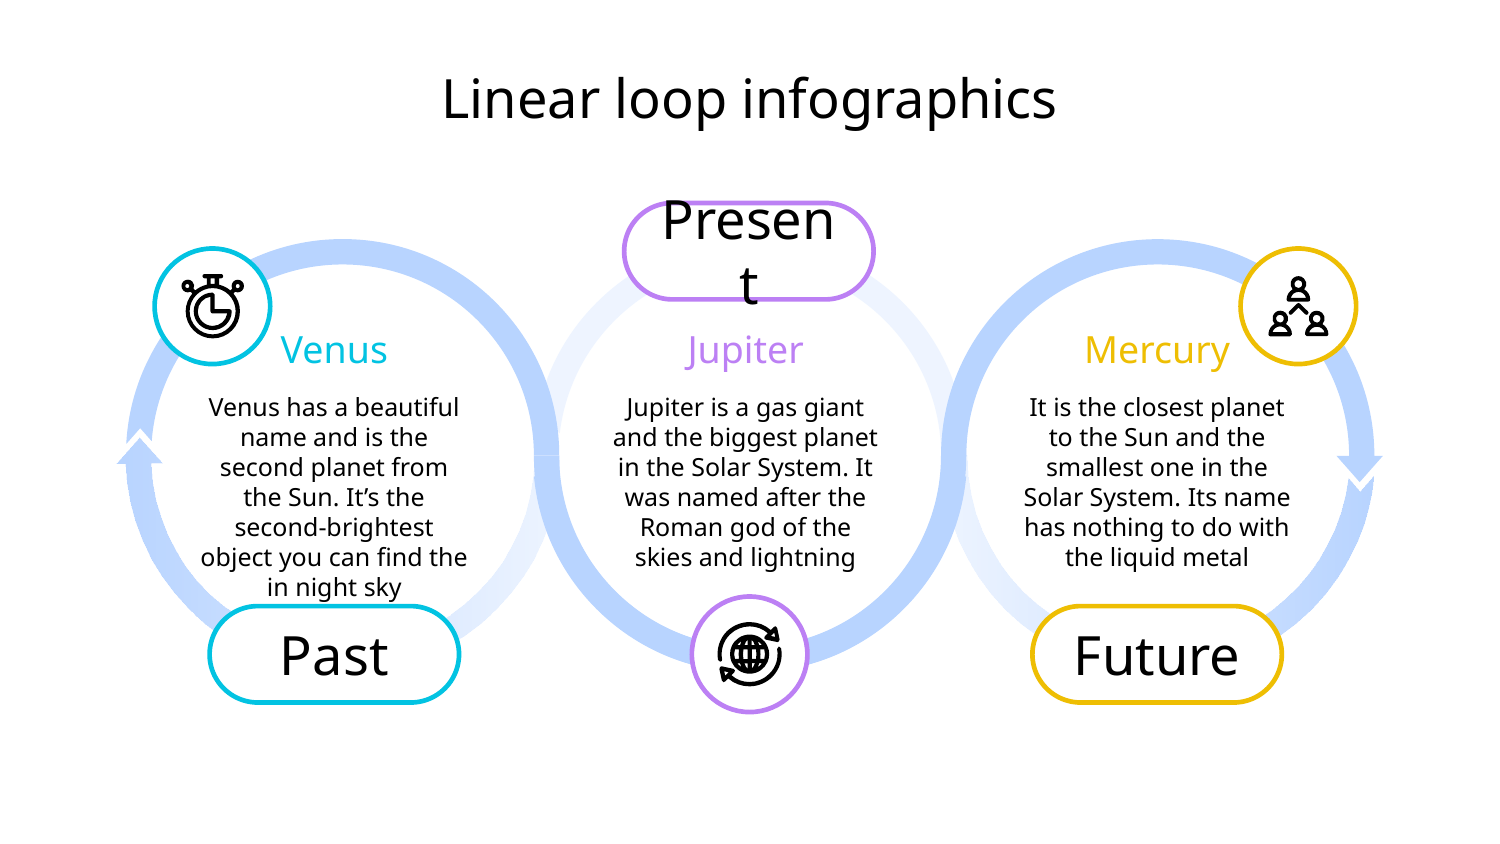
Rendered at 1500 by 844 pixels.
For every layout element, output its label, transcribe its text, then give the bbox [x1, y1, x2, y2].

title Linear loop infographics [67, 49, 1433, 144]
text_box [1006, 320, 1308, 703]
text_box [1268, 275, 1329, 337]
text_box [180, 273, 245, 339]
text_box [184, 320, 485, 703]
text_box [116, 238, 1384, 673]
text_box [715, 621, 784, 687]
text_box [595, 202, 896, 589]
text_box [698, 682, 801, 713]
